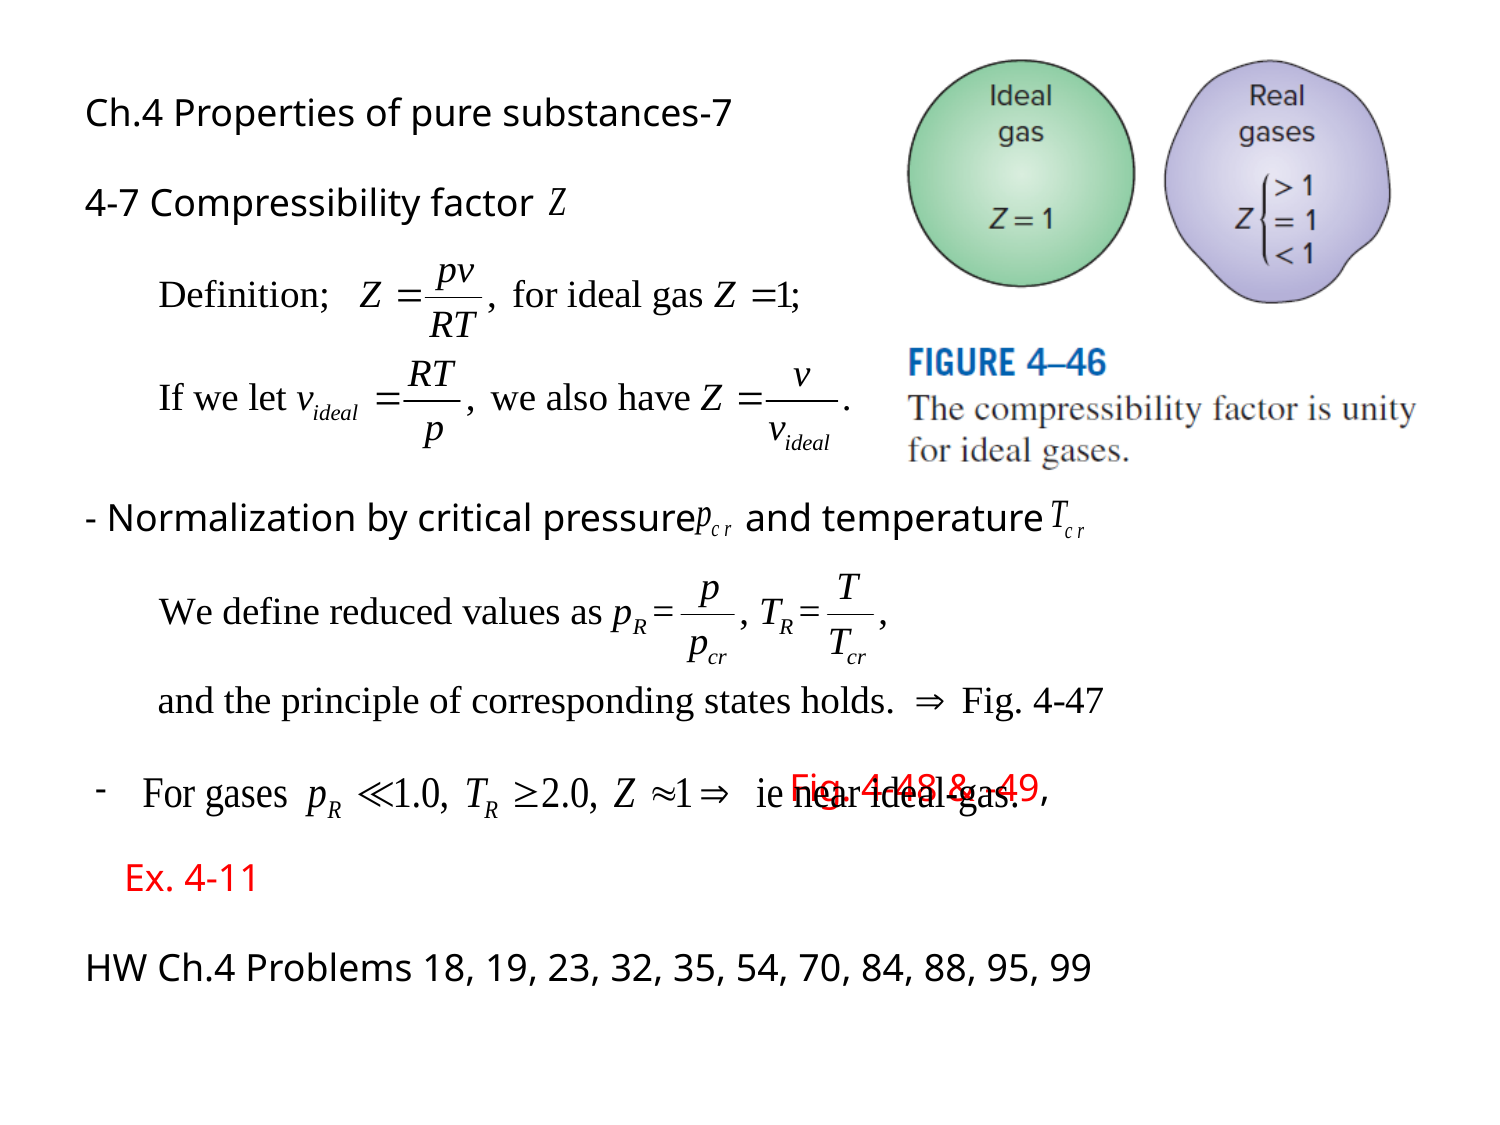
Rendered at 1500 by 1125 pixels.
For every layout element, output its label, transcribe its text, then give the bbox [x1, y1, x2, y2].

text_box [152, 562, 1112, 730]
picture [896, 50, 1428, 477]
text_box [687, 485, 740, 550]
text_box Ch.4 Properties of pure substances-7 4-7 Compressibility factor - Normalization by critical pressure and temperature - Fig. 4-48 & -49, Ex. 4-11 HW Ch.4 Problems 18, 19, 23, 32, 35, 54, 70, 84, 88, 95, 99 [70, 81, 1442, 997]
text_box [152, 245, 857, 459]
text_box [543, 177, 575, 223]
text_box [135, 763, 1027, 830]
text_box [1047, 487, 1090, 552]
